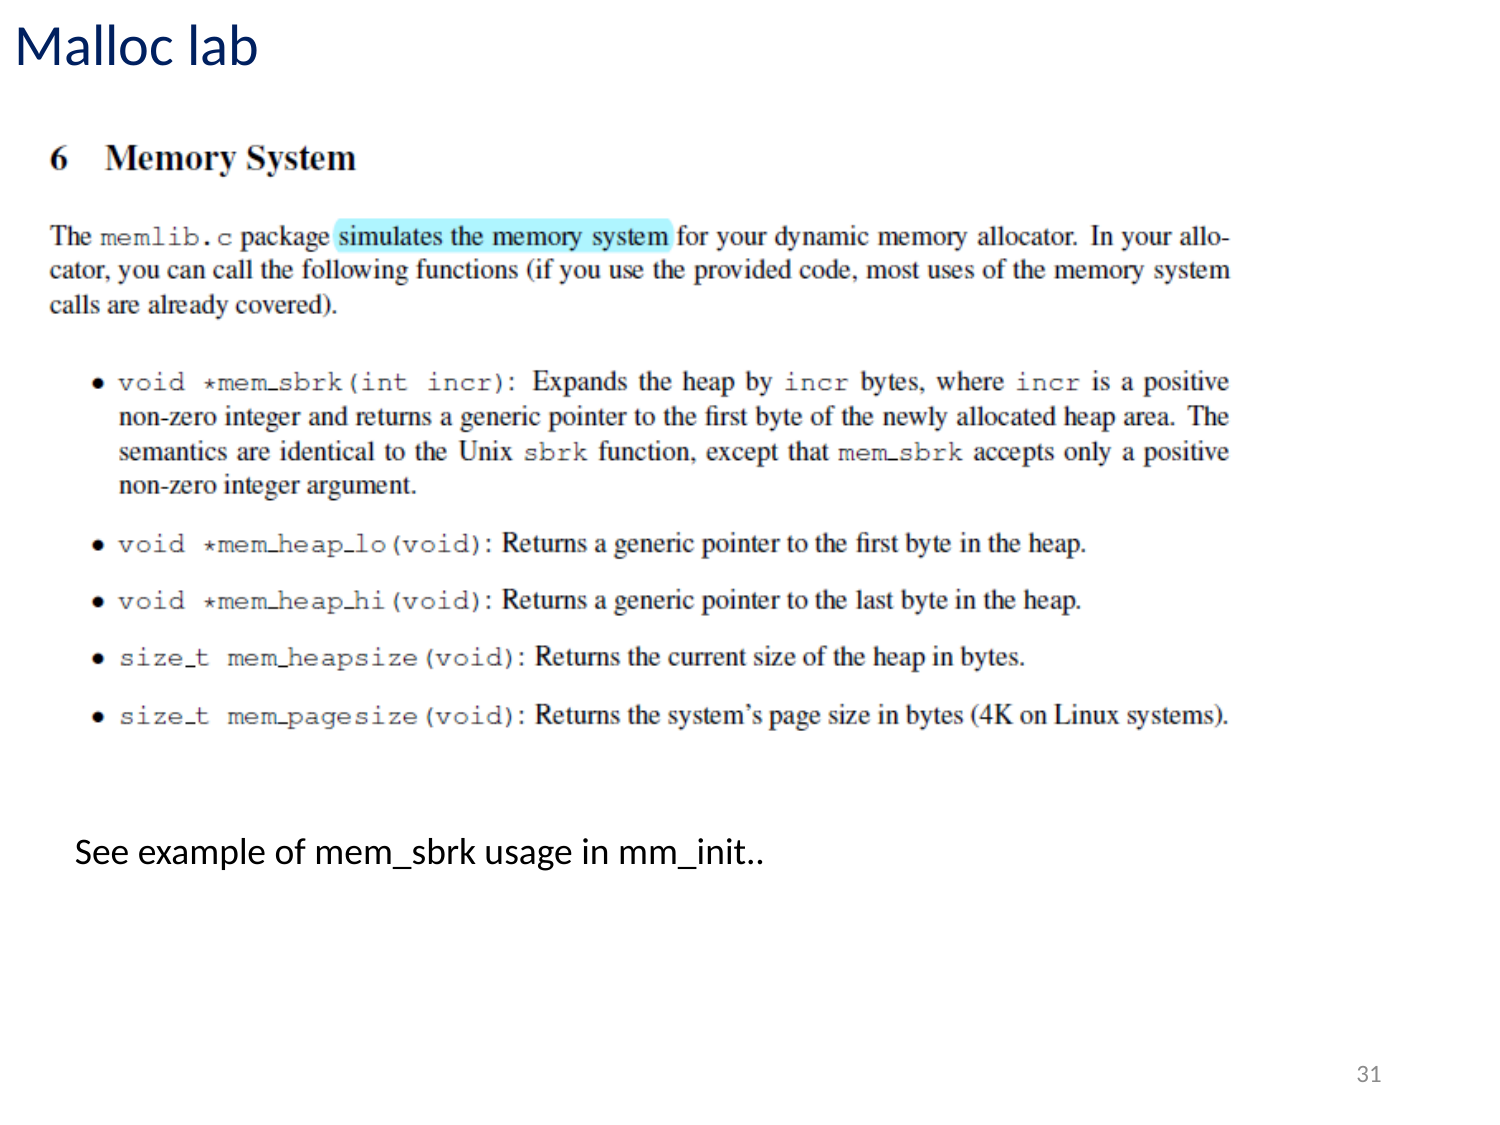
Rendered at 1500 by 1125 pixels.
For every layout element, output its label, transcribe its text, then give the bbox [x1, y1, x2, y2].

picture [37, 117, 1298, 764]
text_box See example of mem_sbrk usage in mm_init.. [59, 819, 1260, 880]
text_box Malloc lab [0, 0, 1335, 85]
slide_number 31 [1059, 1042, 1397, 1103]
